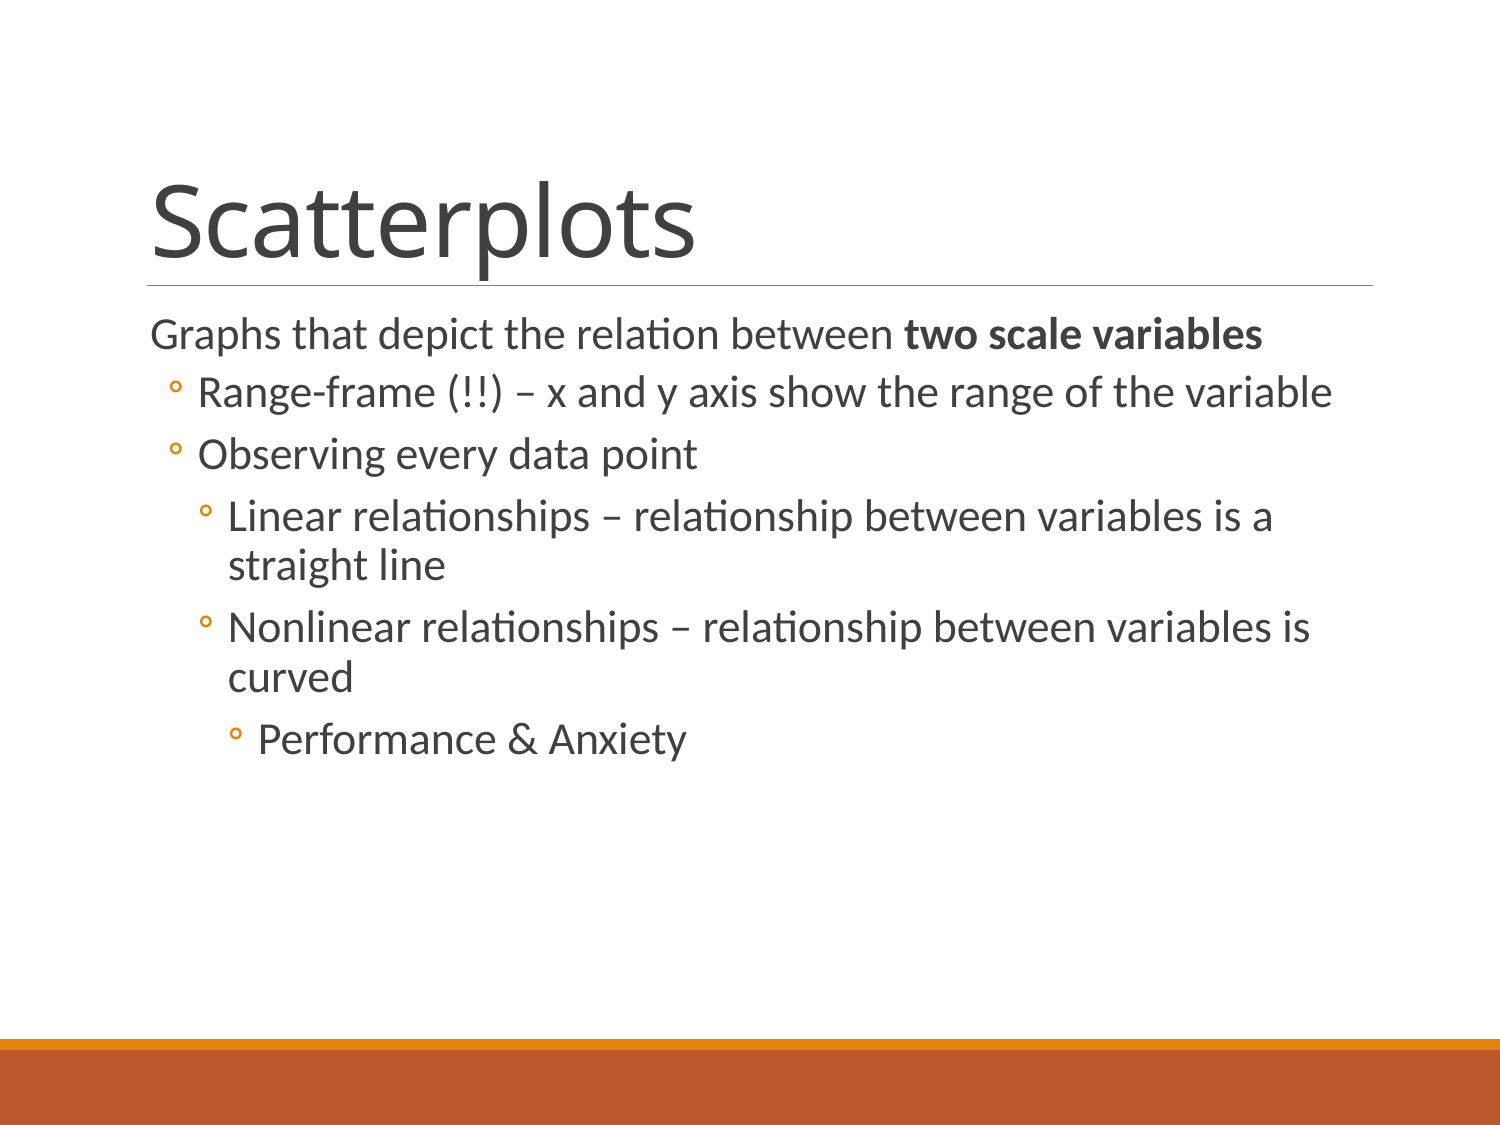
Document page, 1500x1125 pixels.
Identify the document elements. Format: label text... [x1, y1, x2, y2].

title Scatterplots [135, 47, 1373, 285]
list Graphs that depict the relation between two scale variables Range-frame (!!) – x and y axis show the range of the variable Observing every data point Linear relationships – relationship between variables is a straight line Nonlinear relationships – relationship between variables is curved Performance & Anxiety [135, 302, 1373, 963]
